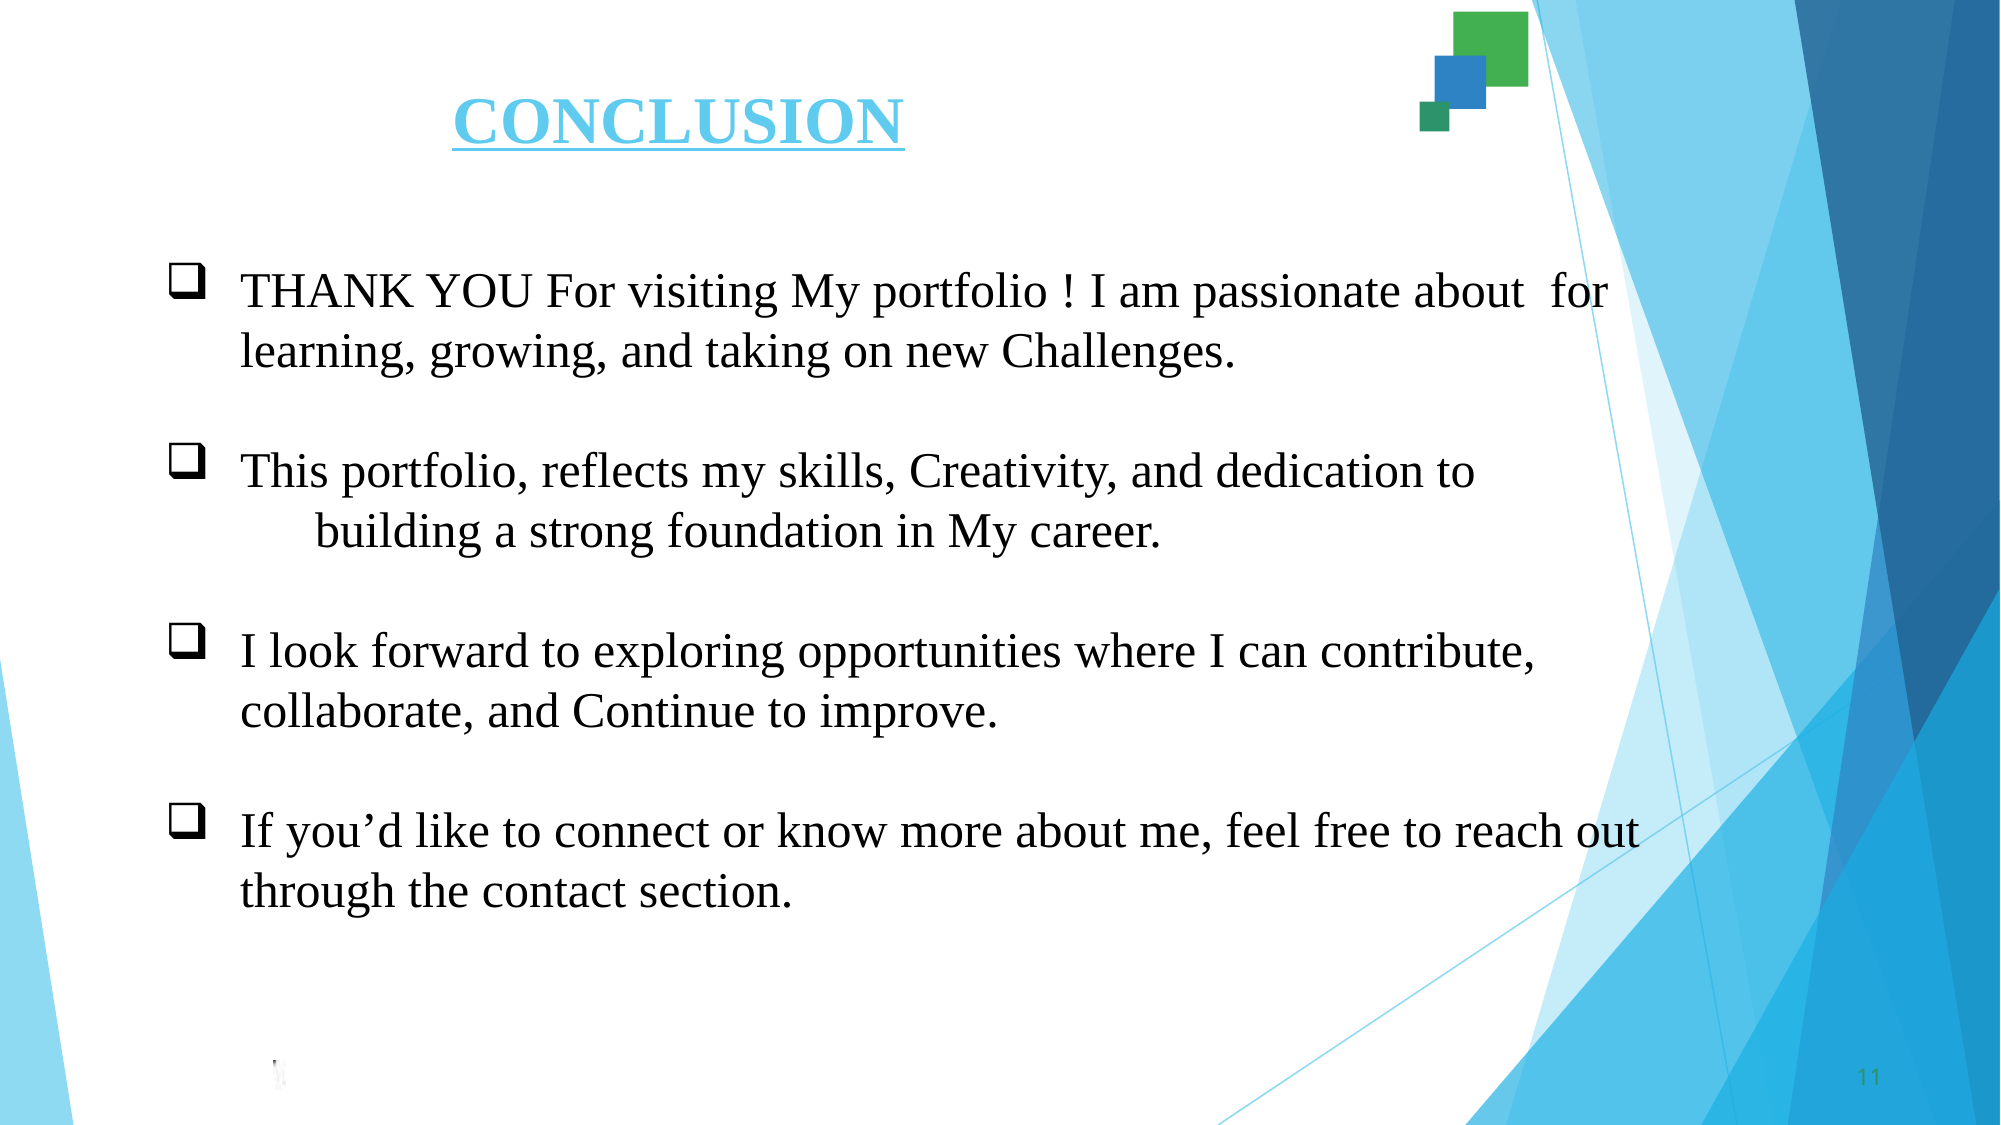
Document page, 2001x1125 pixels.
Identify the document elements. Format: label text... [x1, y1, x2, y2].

text_box [1419, 101, 1450, 132]
text_box 11 [1849, 1061, 1888, 1095]
text_box THANK YOU For visiting My portfolio ! I am passionate about for learning, growing, and taking on new Challenges. This portfolio, reflects my skills, Creativity, and dedication to building a strong foundation in My career. I look forward to exploring opportunities where I can contribute, collaborate, and Continue to improve. If you’d like to connect or know more about me, feel free to reach out through the contact section. [150, 249, 1700, 1065]
title CONCLUSION [449, 74, 1202, 249]
picture [273, 1060, 286, 1090]
text_box [1434, 55, 1487, 109]
text_box [1453, 11, 1529, 87]
